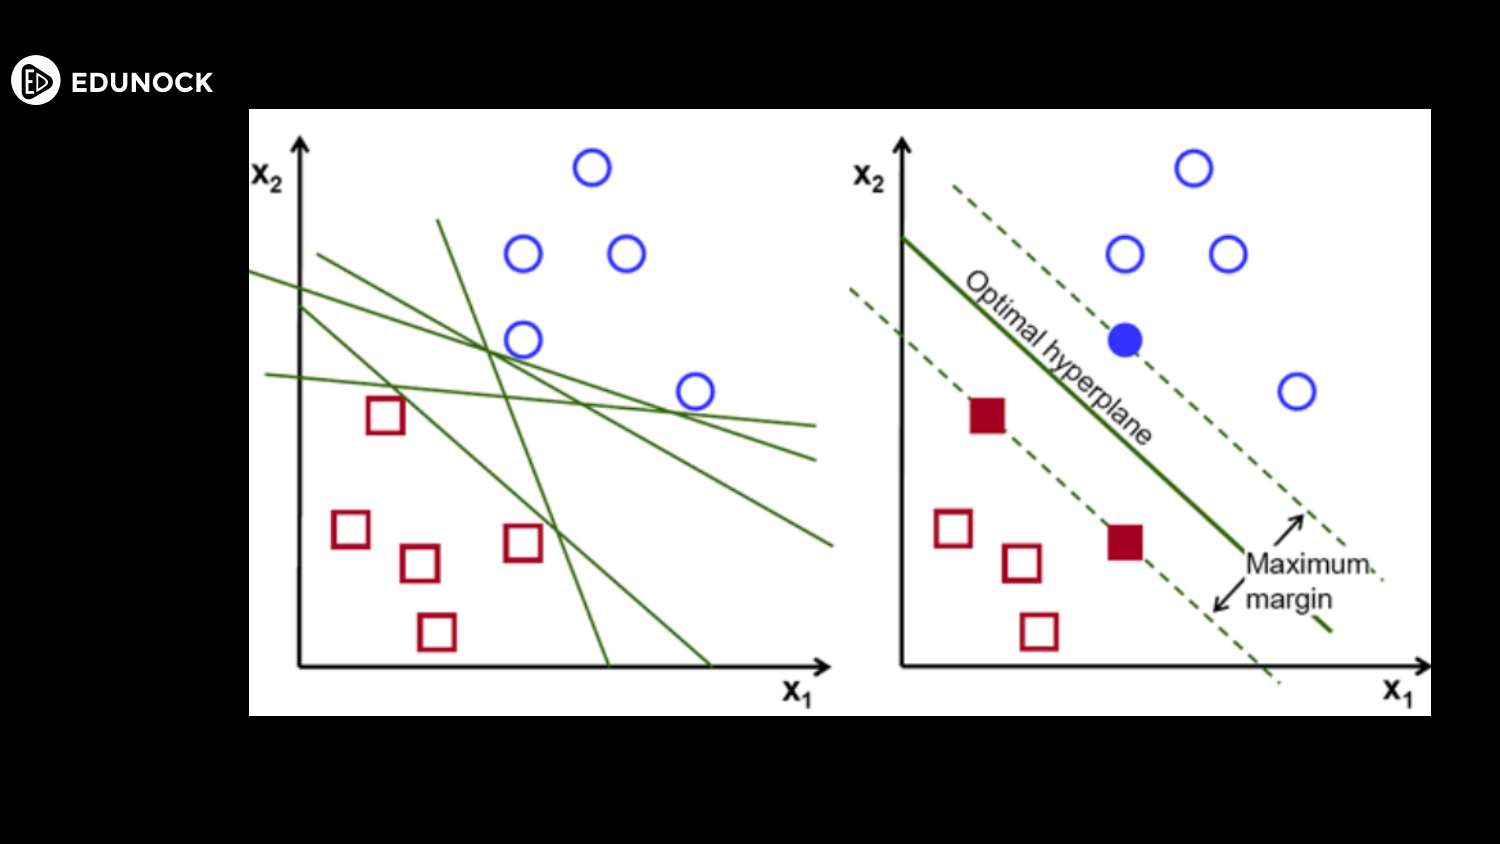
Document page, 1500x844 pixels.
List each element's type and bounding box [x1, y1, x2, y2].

picture [11, 55, 214, 106]
picture [249, 109, 1431, 717]
